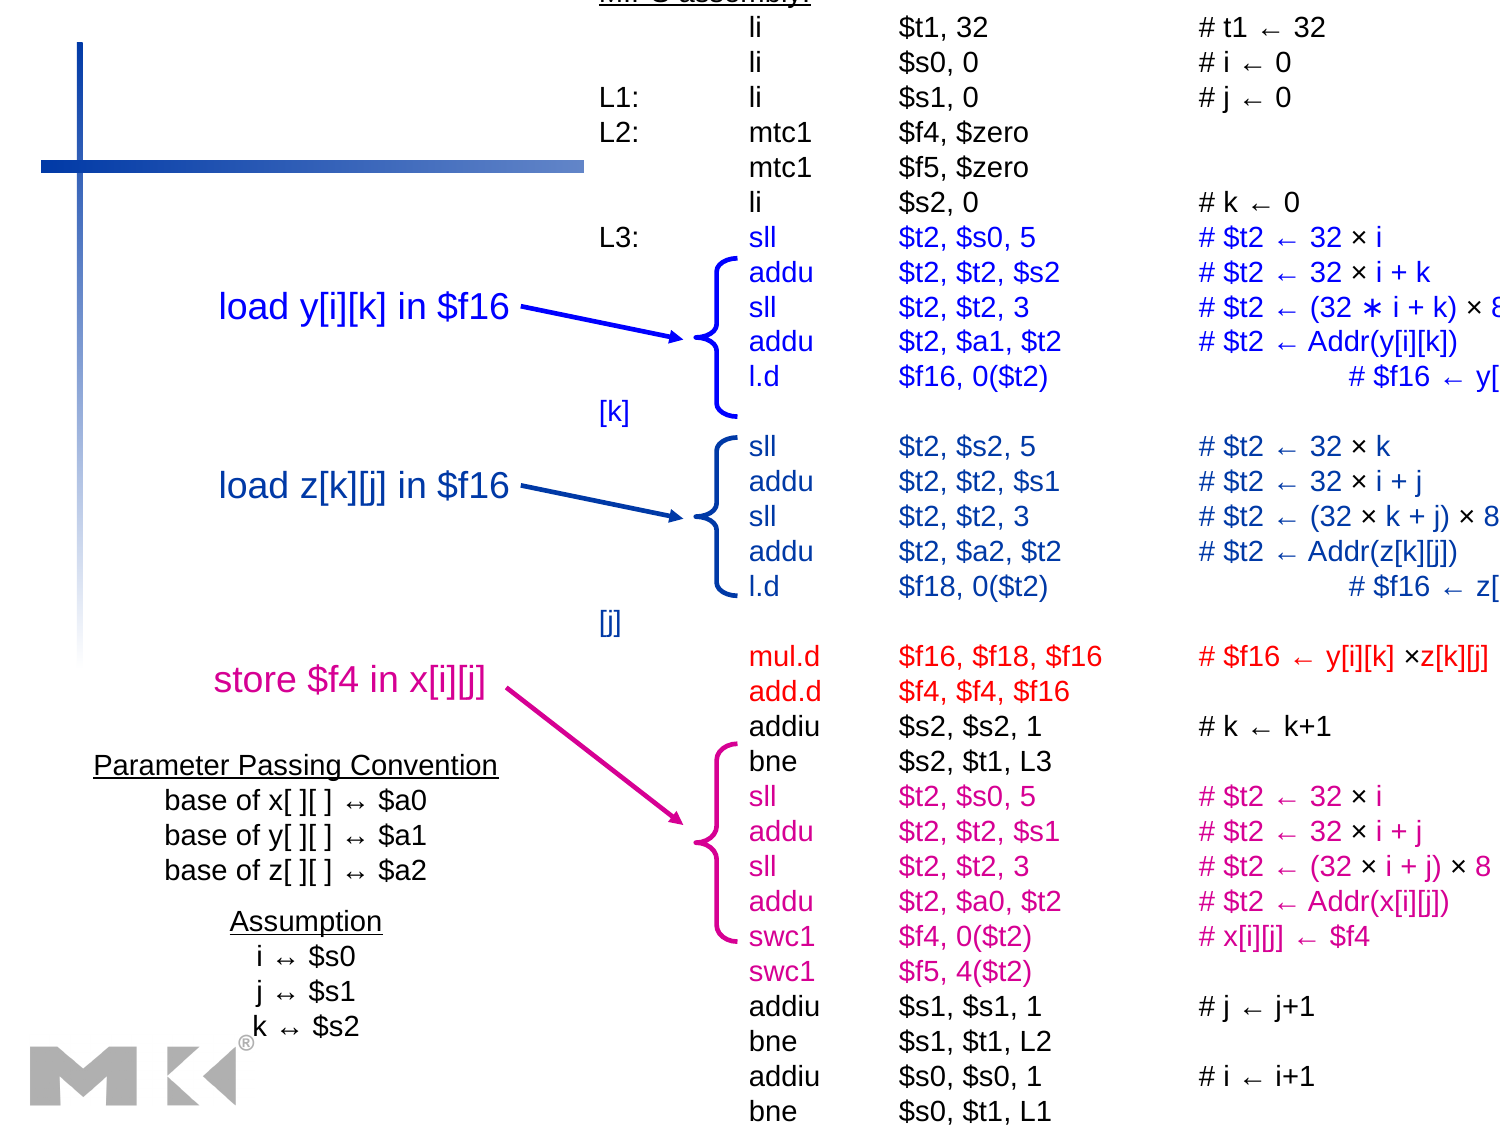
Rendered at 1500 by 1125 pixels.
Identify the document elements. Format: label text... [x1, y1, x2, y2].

text_box load z[k][j] in $f16 [203, 453, 526, 514]
text_box [695, 258, 738, 417]
text_box MIPS assembly: li $t1, 32 # t1 ← 32 li $s0, 0 # i ← 0 L1: li $s1, 0 # j ← 0 L2: mtc1 $f4, $zero mtc1 $f5, $zero li $s2, 0 # k ← 0 L3: sll $t2, $s0, 5 # $t2 ← 32 × i addu $t2, $t2, $s2 # $t2 ← 32 × i + k sll $t2, $t2, 3 # $t2 ← (32 ∗ i + k) × 8 addu $t2, $a1, $t2 # $t2 ← Addr(y[i][k]) l.d $f16, 0($t2) # $f16 ← y[i][k] sll $t2, $s2, 5 # $t2 ← 32 × k addu $t2, $t2, $s1 # $t2 ← 32 × i + j sll $t2, $t2, 3 # $t2 ← (32 × k + j) × 8 addu $t2, $a2, $t2 # $t2 ← Addr(z[k][j]) l.d $f18, 0($t2) # $f16 ← z[k][j] mul.d $f16, $f18, $f16 # $f16 ← y[i][k] ×z[k][j] add.d $f4, $f4, $f16 addiu $s2, $s2, 1 # k ← k+1 bne $s2, $t1, L3 sll $t2, $s0, 5 # $t2 ← 32 × i addu $t2, $t2, $s1 # $t2 ← 32 × i + j sll $t2, $t2, 3 # $t2 ← (32 × i + j) × 8 addu $t2, $a0, $t2 # $t2 ← Addr(x[i][j]) swc1 $f4, 0($t2) # x[i][j] ← $f4 swc1 $f5, 4($t2) addiu $s1, $s1, 1 # j ← j+1 bne $s1, $t1, L2 addiu $s0, $s0, 1 # i ← i+1 bne $s0, $t1, L1 [584, 0, 1500, 1125]
text_box [695, 743, 738, 942]
text_box store $f4 in x[i][j] [198, 647, 502, 708]
text_box [695, 437, 738, 596]
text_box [76, 737, 516, 1051]
picture [29, 1034, 255, 1106]
text_box load y[i][k] in $f16 [203, 274, 526, 335]
text_box [520, 306, 684, 344]
text_box [520, 485, 684, 523]
text_box [506, 687, 684, 826]
